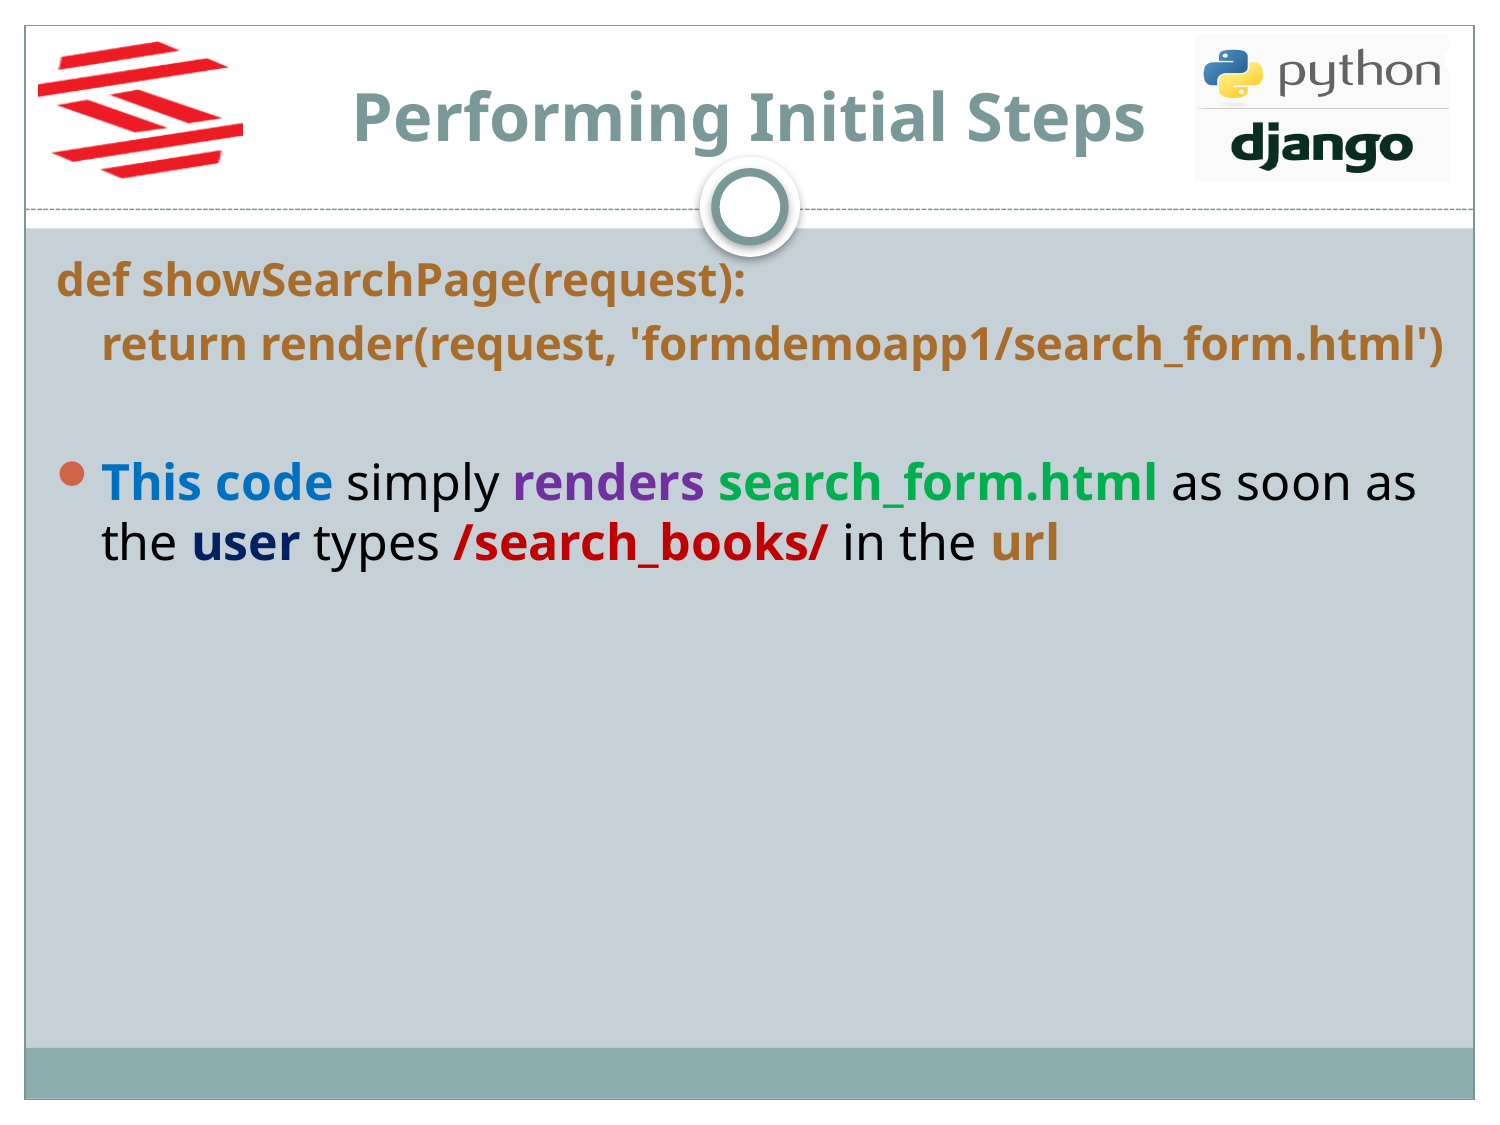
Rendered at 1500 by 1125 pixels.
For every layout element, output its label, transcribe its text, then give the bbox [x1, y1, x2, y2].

picture [1195, 34, 1449, 183]
list def showSearchPage(request): return render(request, 'formdemoapp1/search_form.html') This code simply renders search_form.html as soon as the user types /search_books/ in the url [41, 243, 1471, 1125]
title Performing Initial Steps [237, 37, 1190, 162]
picture [37, 40, 243, 185]
